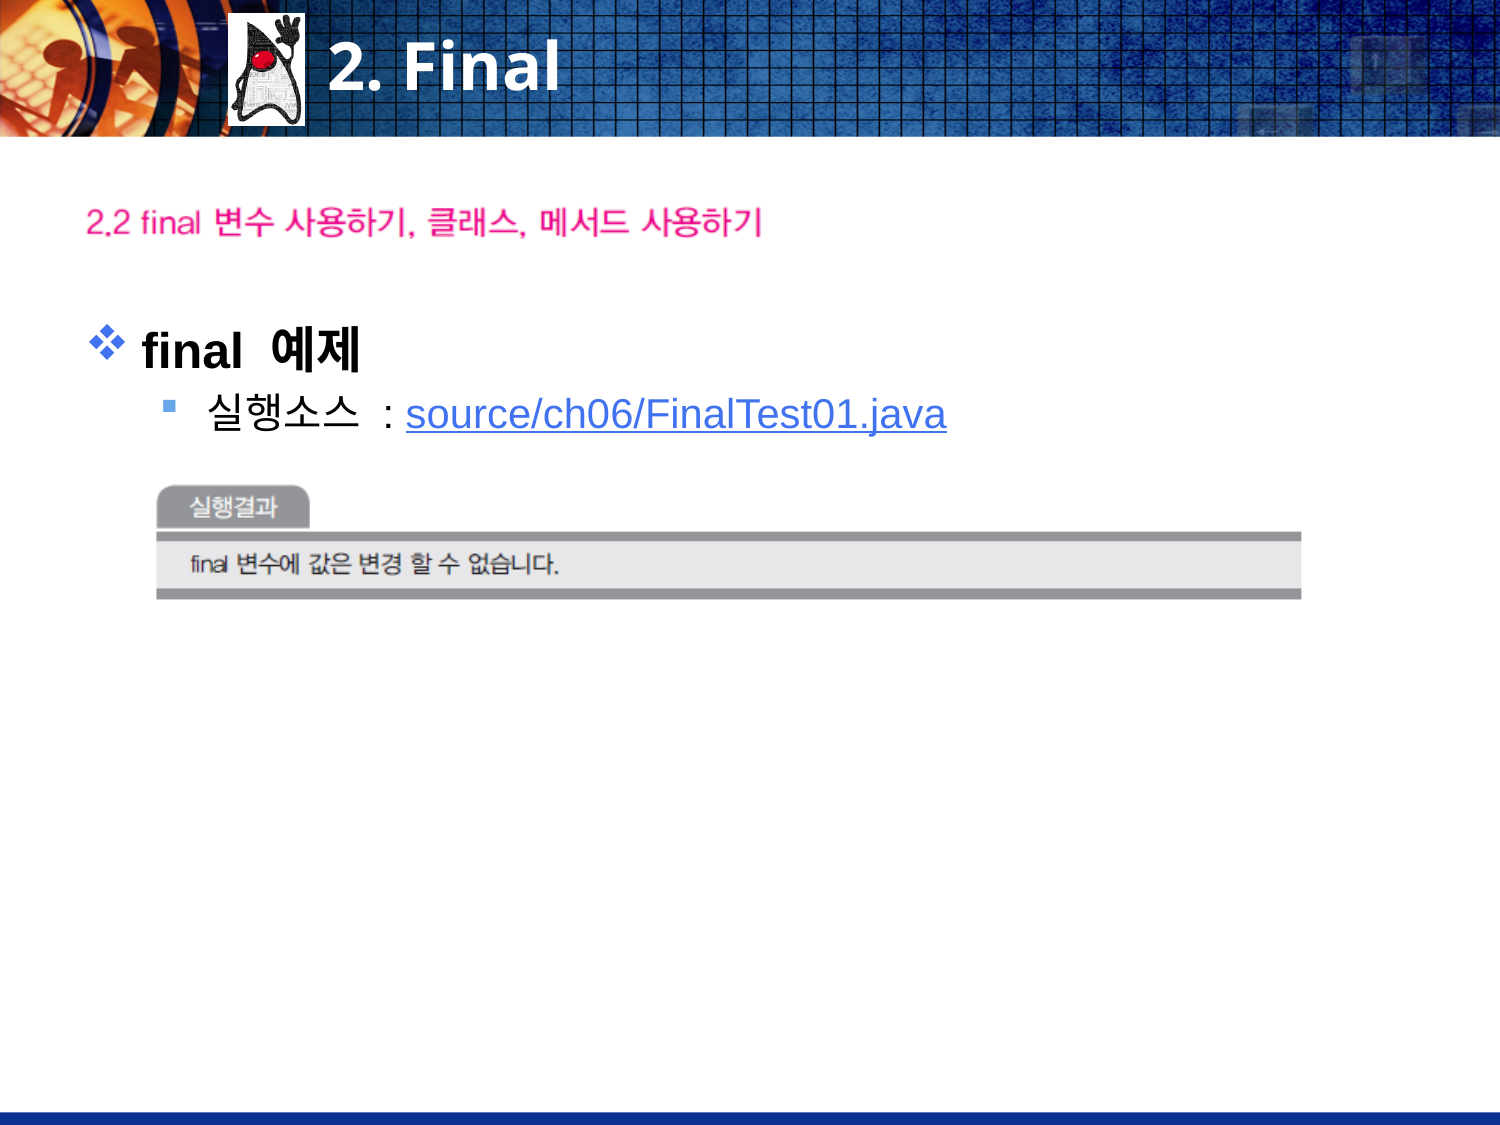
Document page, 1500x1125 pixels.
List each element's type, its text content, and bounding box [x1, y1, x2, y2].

picture [81, 198, 775, 242]
picture [0, 0, 1500, 138]
picture [152, 480, 1311, 606]
text_box final 예제 실행소스 : source/ch06/FinalTest01.java [70, 281, 1421, 834]
title 2. Final [312, 17, 1388, 111]
